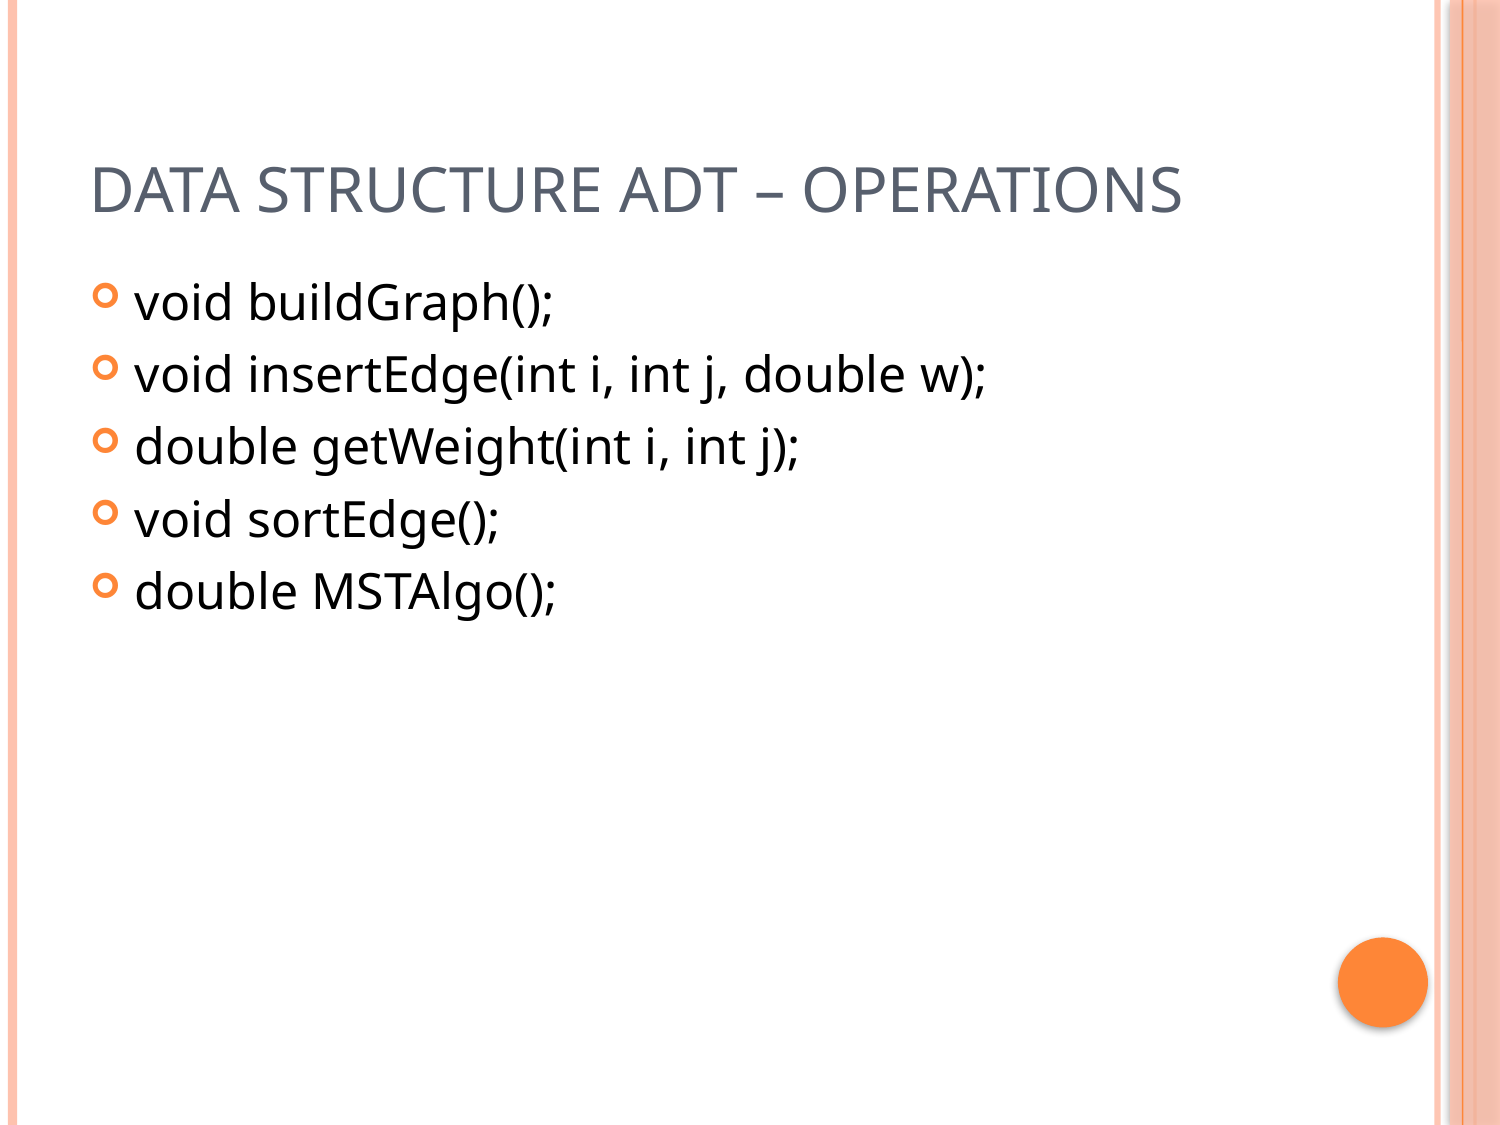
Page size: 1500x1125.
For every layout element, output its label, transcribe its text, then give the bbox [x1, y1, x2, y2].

title Data structure ADT – Operations [75, 45, 1300, 233]
list void buildGraph(); void insertEdge(int i, int j, double w); double getWeight(int i, int j); void sortEdge(); double MSTAlgo(); [75, 262, 1300, 1062]
